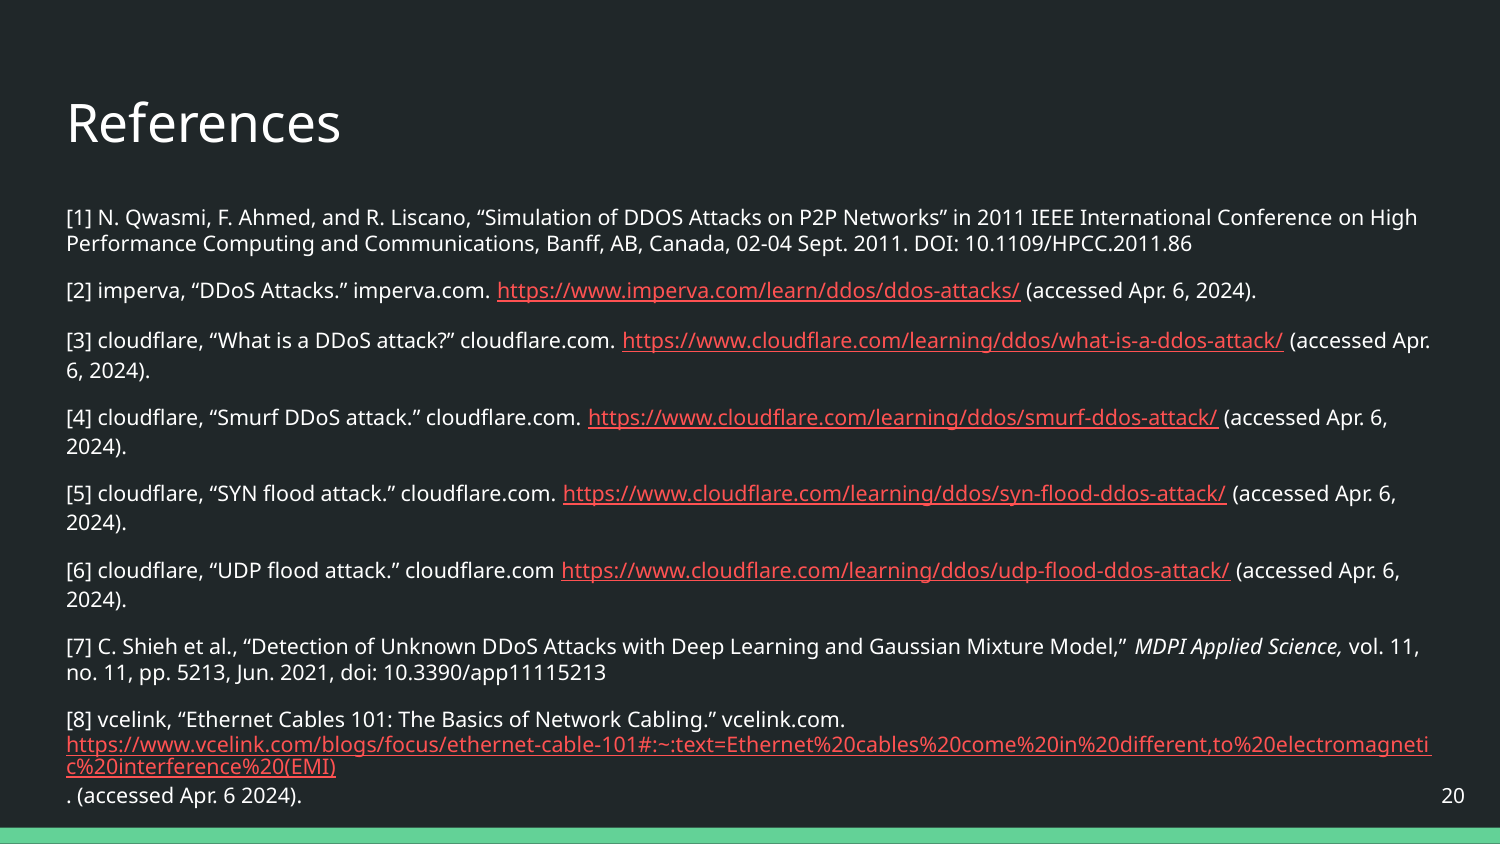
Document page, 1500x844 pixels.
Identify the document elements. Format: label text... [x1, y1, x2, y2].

slide_number ‹#› [1389, 764, 1480, 830]
title References [51, 74, 1449, 169]
list [1] N. Qwasmi, F. Ahmed, and R. Liscano, “Simulation of DDOS Attacks on P2P Networks” in 2011 IEEE International Conference on High Performance Computing and Communications, Banff, AB, Canada, 02-04 Sept. 2011. DOI: 10.1109/HPCC.2011.86 [2] imperva, “DDoS Attacks.” imperva.com. https://www.imperva.com/learn/ddos/ddos-attacks/ (accessed Apr. 6, 2024). [3] cloudflare, “What is a DDoS attack?” cloudflare.com. https://www.cloudflare.com/learning/ddos/what-is-a-ddos-attack/ (accessed Apr. 6, 2024). [4] cloudflare, “Smurf DDoS attack.” cloudflare.com. https://www.cloudflare.com/learning/ddos/smurf-ddos-attack/ (accessed Apr. 6, 2024). [5] cloudflare, “SYN flood attack.” cloudflare.com. https://www.cloudflare.com/learning/ddos/syn-flood-ddos-attack/ (accessed Apr. 6, 2024). [6] cloudflare, “UDP flood attack.” cloudflare.com https://www.cloudflare.com/learning/ddos/udp-flood-ddos-attack/ (accessed Apr. 6, 2024). [7] C. Shieh et al., “Detection of Unknown DDoS Attacks with Deep Learning and Gaussian Mixture Model,” MDPI Applied Science, vol. 11, no. 11, pp. 5213, Jun. 2021, doi: 10.3390/app11115213 [8] vcelink, “Ethernet Cables 101: The Basics of Network Cabling.” vcelink.com. https://www.vcelink.com/blogs/focus/ethernet-cable-101#:~:text=Ethernet%20cables%20come%20in%20different,to%20electromagnetic%20interference%20(EMI). (accessed Apr. 6 2024). [51, 189, 1449, 803]
